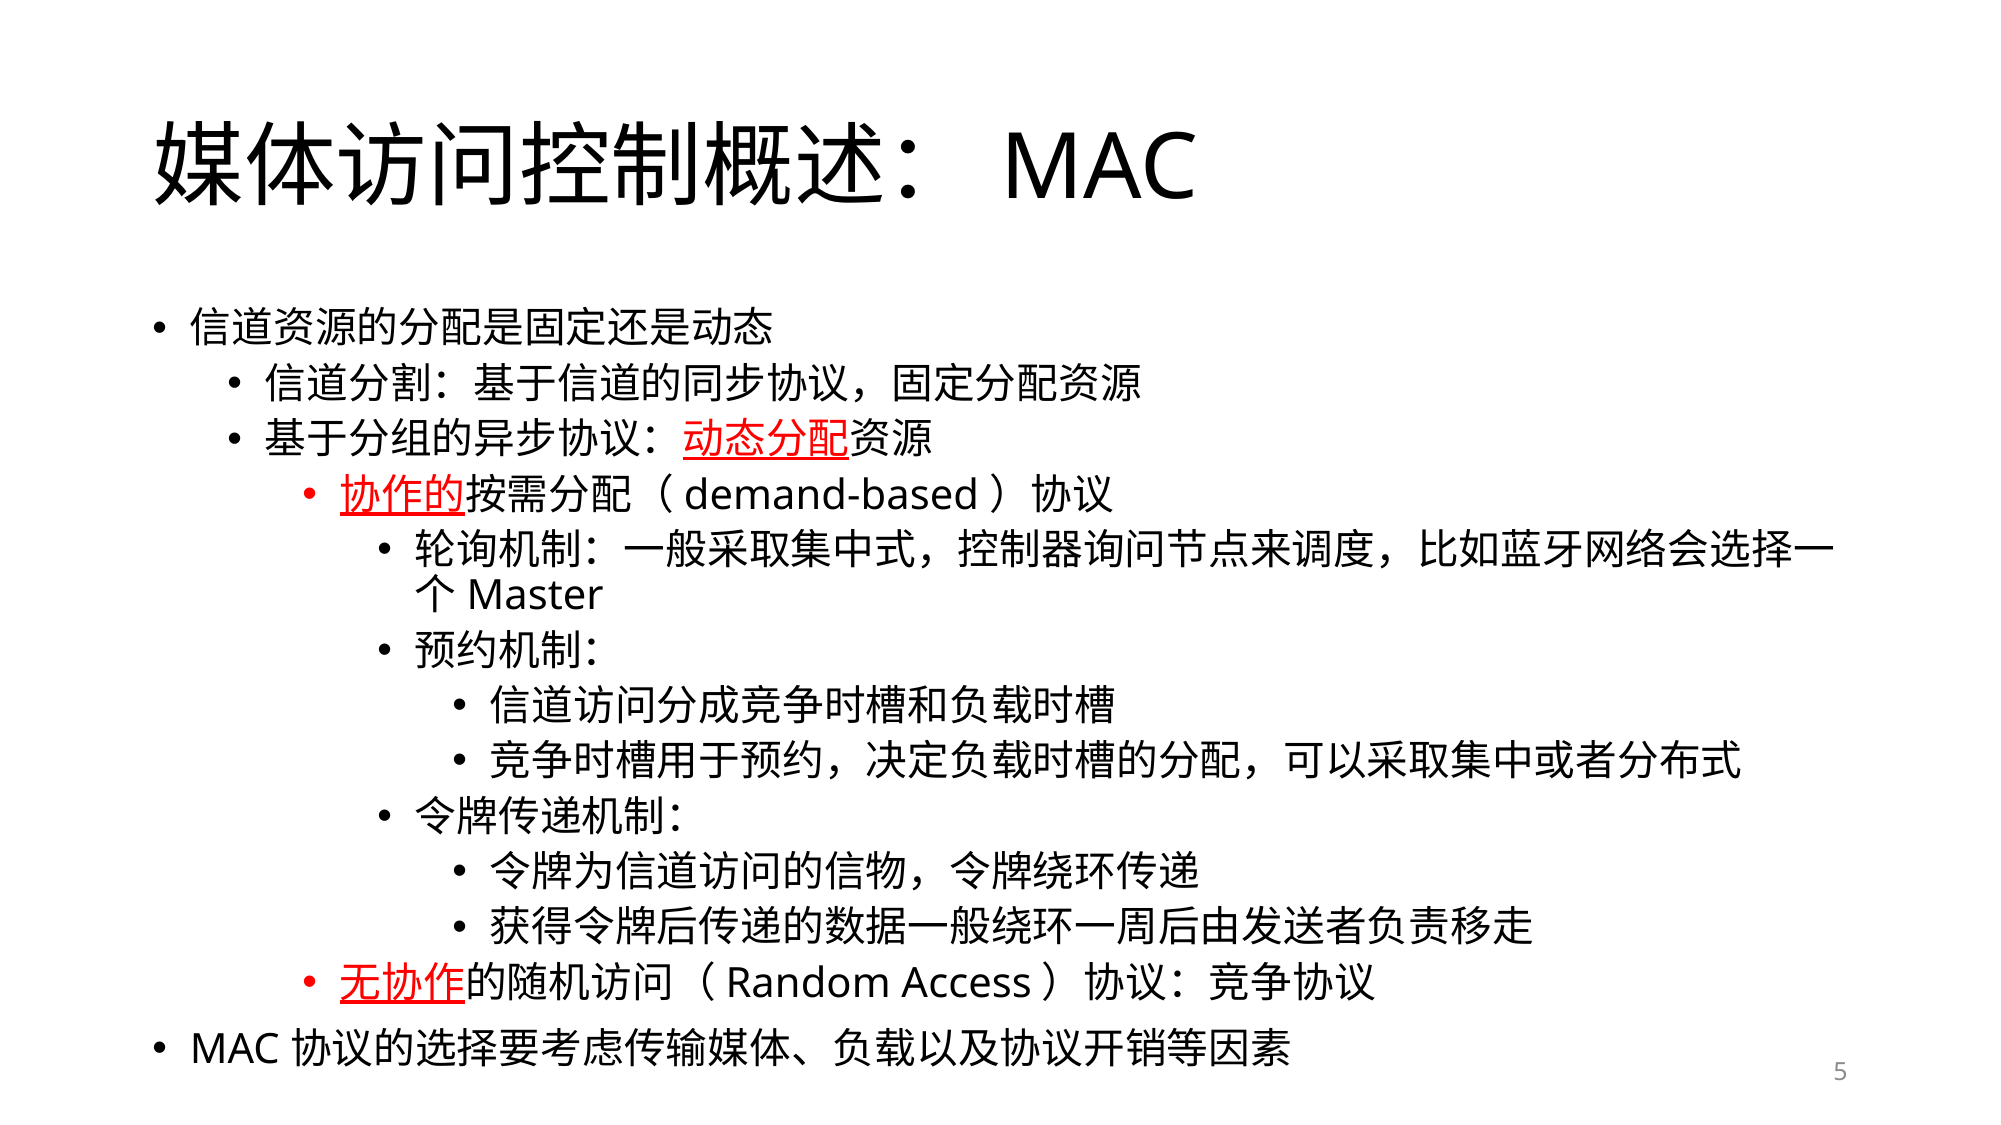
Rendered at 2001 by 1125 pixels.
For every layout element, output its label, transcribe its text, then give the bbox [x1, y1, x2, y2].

list 信道资源的分配是固定还是动态 信道分割：基于信道的同步协议，固定分配资源 基于分组的异步协议：动态分配资源 协作的按需分配（demand-based）协议 轮询机制：一般采取集中式，控制器询问节点来调度，比如蓝牙网络会选择一个Master 预约机制： 信道访问分成竞争时槽和负载时槽 竞争时槽用于预约，决定负载时槽的分配，可以采取集中或者分布式 令牌传递机制： 令牌为信道访问的信物，令牌绕环传递 获得令牌后传递的数据一般绕环一周后由发送者负责移走 无协作的随机访问（Random Access）协议：竞争协议 MAC协议的选择要考虑传输媒体、负载以及协议开销等因素 [137, 299, 1863, 1014]
slide_number 5 [1412, 1042, 1863, 1103]
title 媒体访问控制概述：MAC [137, 59, 1863, 278]
